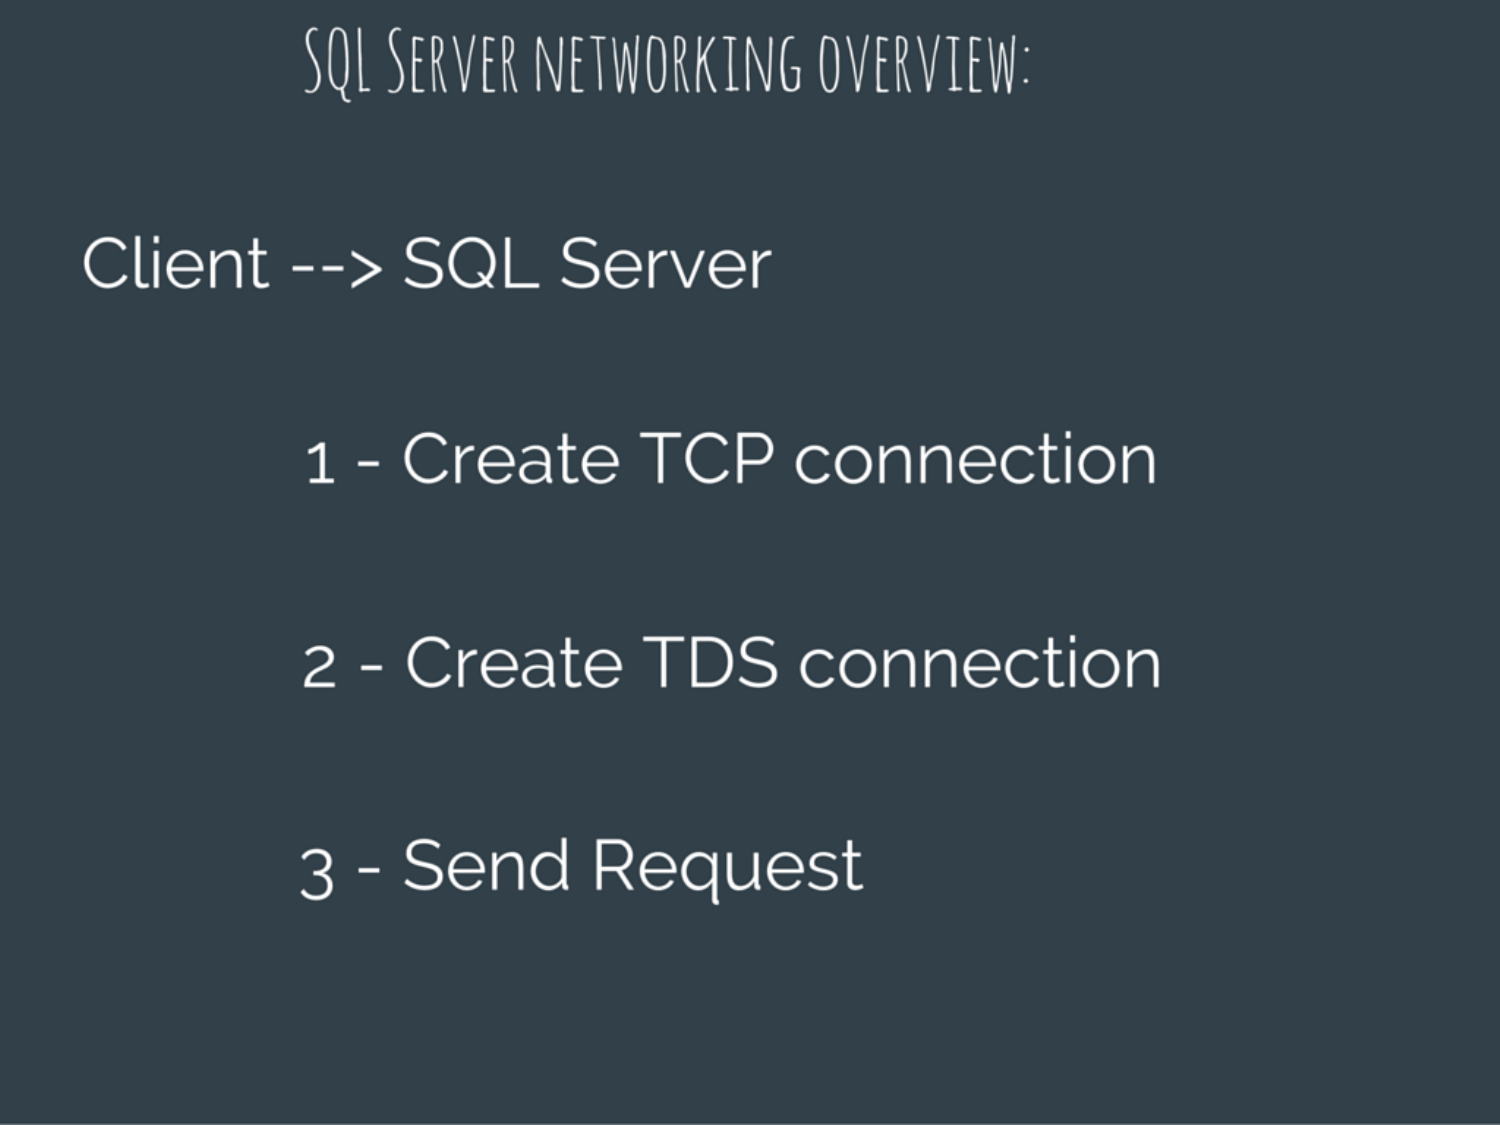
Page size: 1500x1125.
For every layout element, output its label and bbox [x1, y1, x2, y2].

list [0, 0, 1500, 1125]
